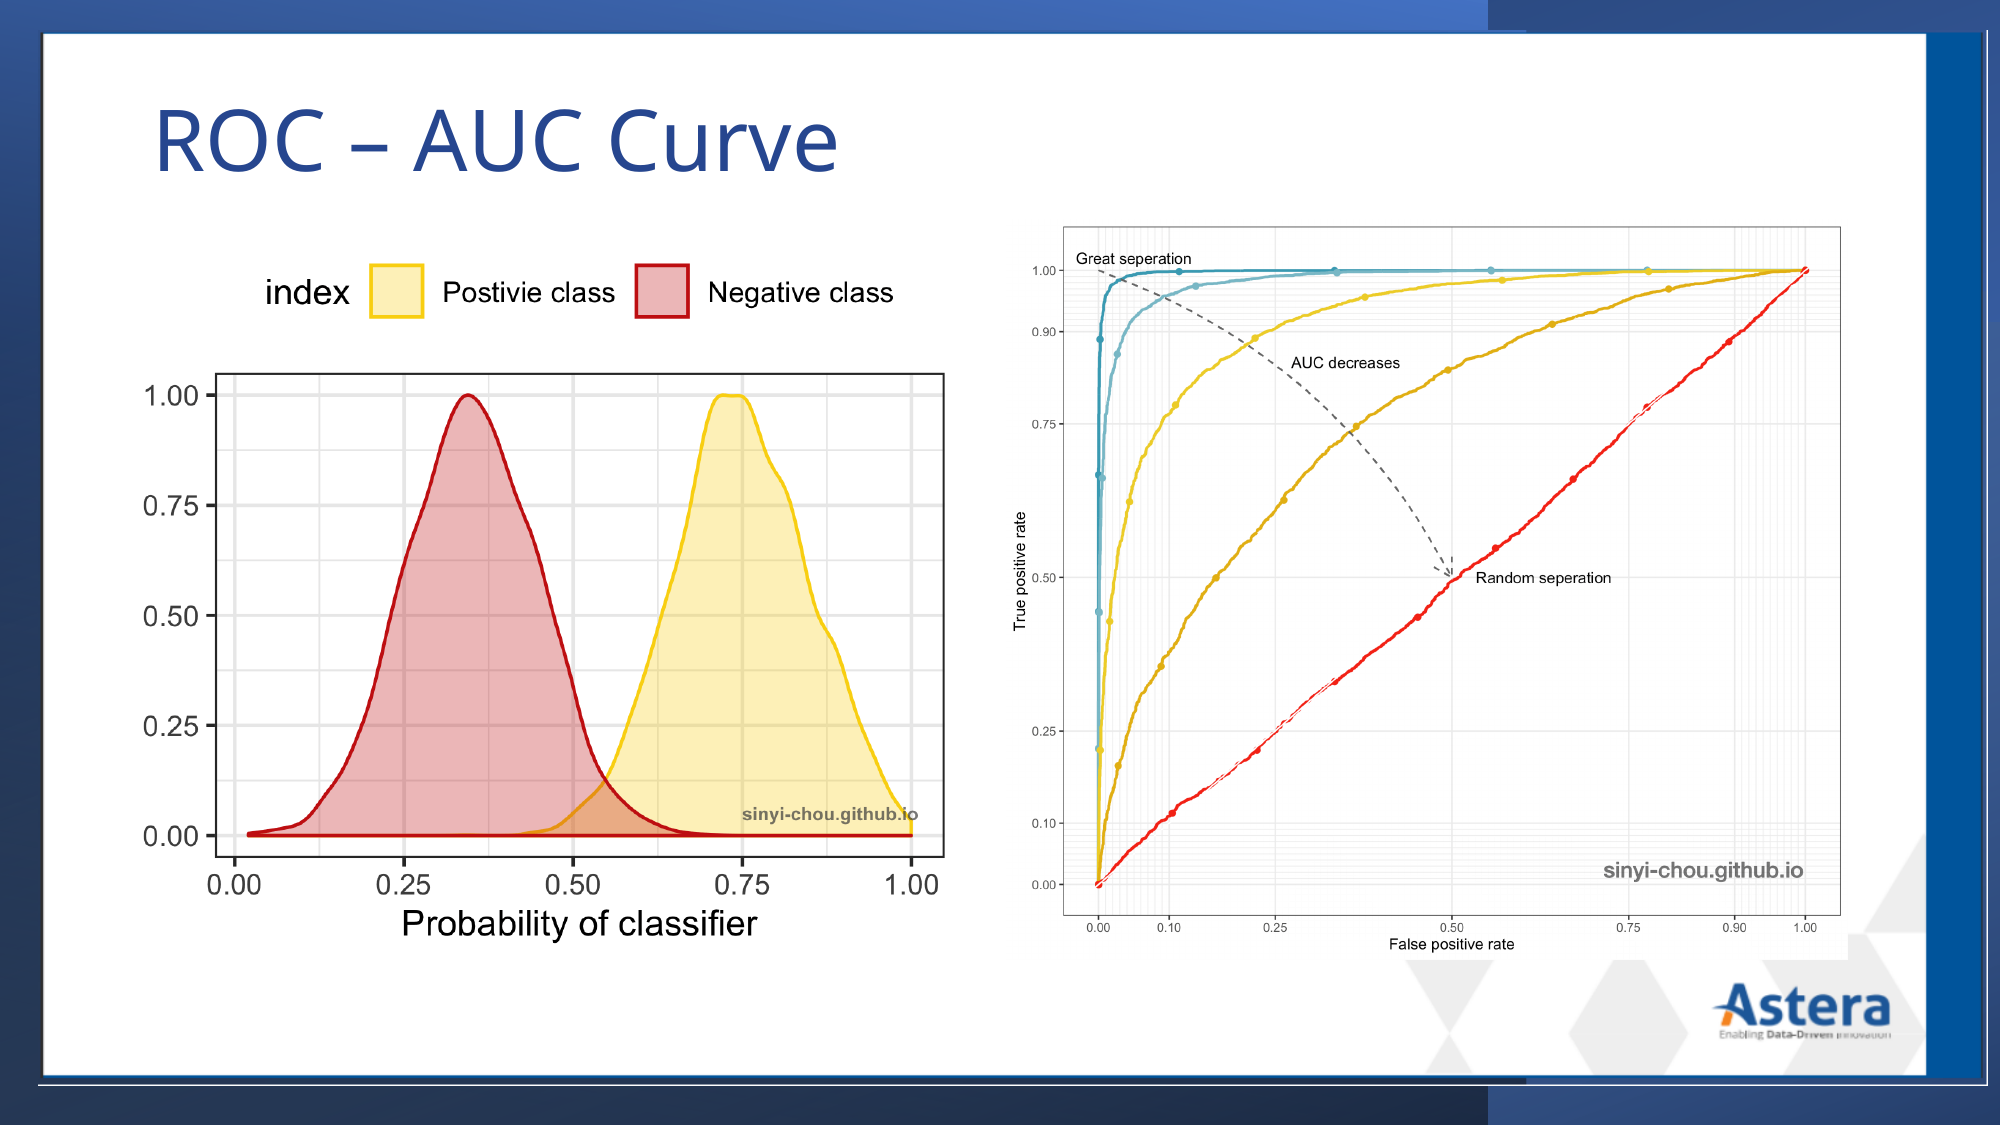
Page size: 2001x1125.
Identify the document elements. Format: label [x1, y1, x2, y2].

text_box [0, 0, 1489, 321]
picture [38, 30, 1988, 1086]
text_box [0, 321, 2000, 1125]
text_box [1489, 0, 2000, 321]
